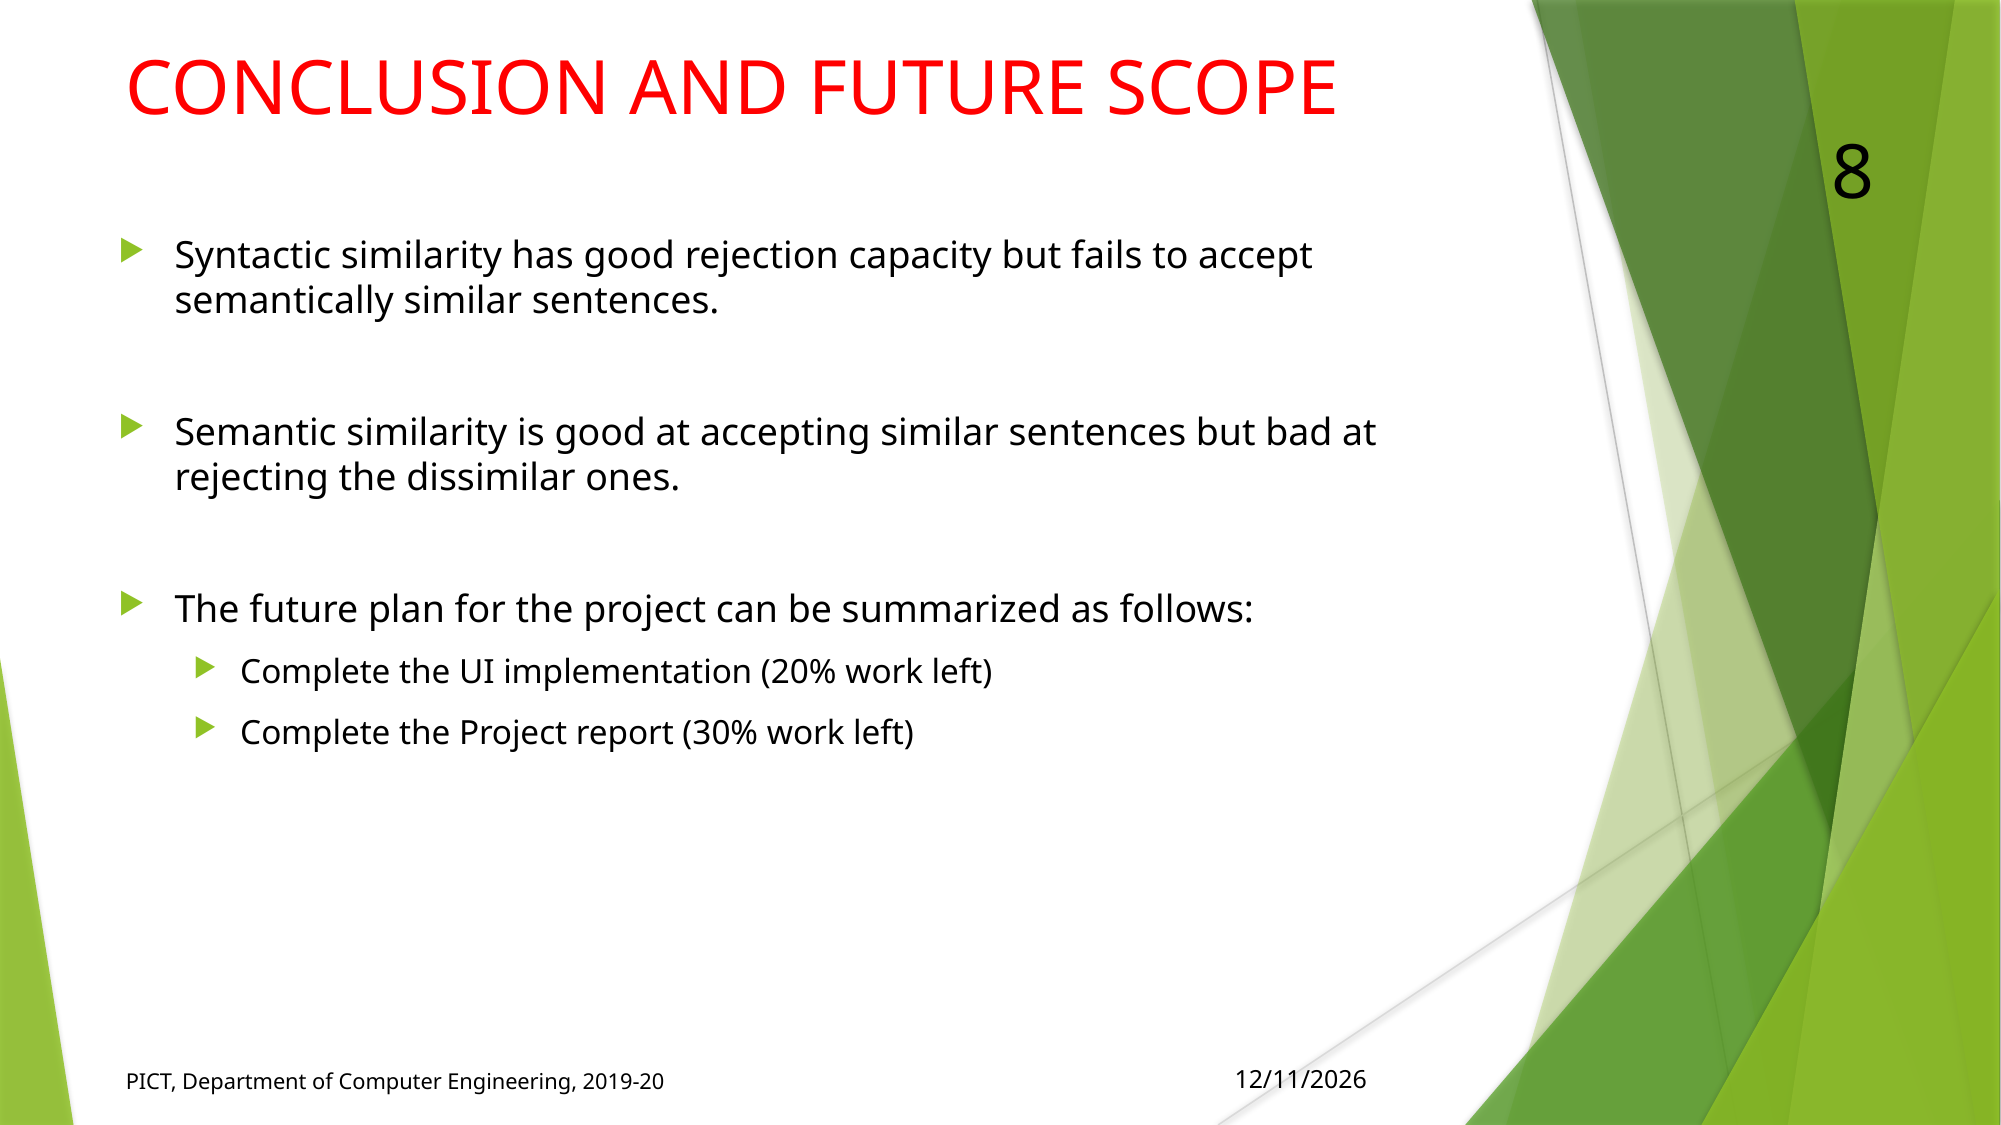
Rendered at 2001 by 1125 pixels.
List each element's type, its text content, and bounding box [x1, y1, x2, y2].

text_box 1 [1776, 140, 1889, 209]
text_box PICT, Department of Computer Engineering, 2019-20 [111, 1050, 1144, 1111]
text_box 17/04/2020 [1181, 1050, 1382, 1111]
text_box Syntactic similarity has good rejection capacity but fails to accept semantically similar sentences. Semantic similarity is good at accepting similar sentences but bad at rejecting the dissimilar ones. The future plan for the project can be summarized as follows: Complete the UI implementation (20% work left) Complete the Project report (30% work left) [103, 224, 1514, 1051]
text_box CONCLUSION AND FUTURE SCOPE [111, 32, 1522, 249]
